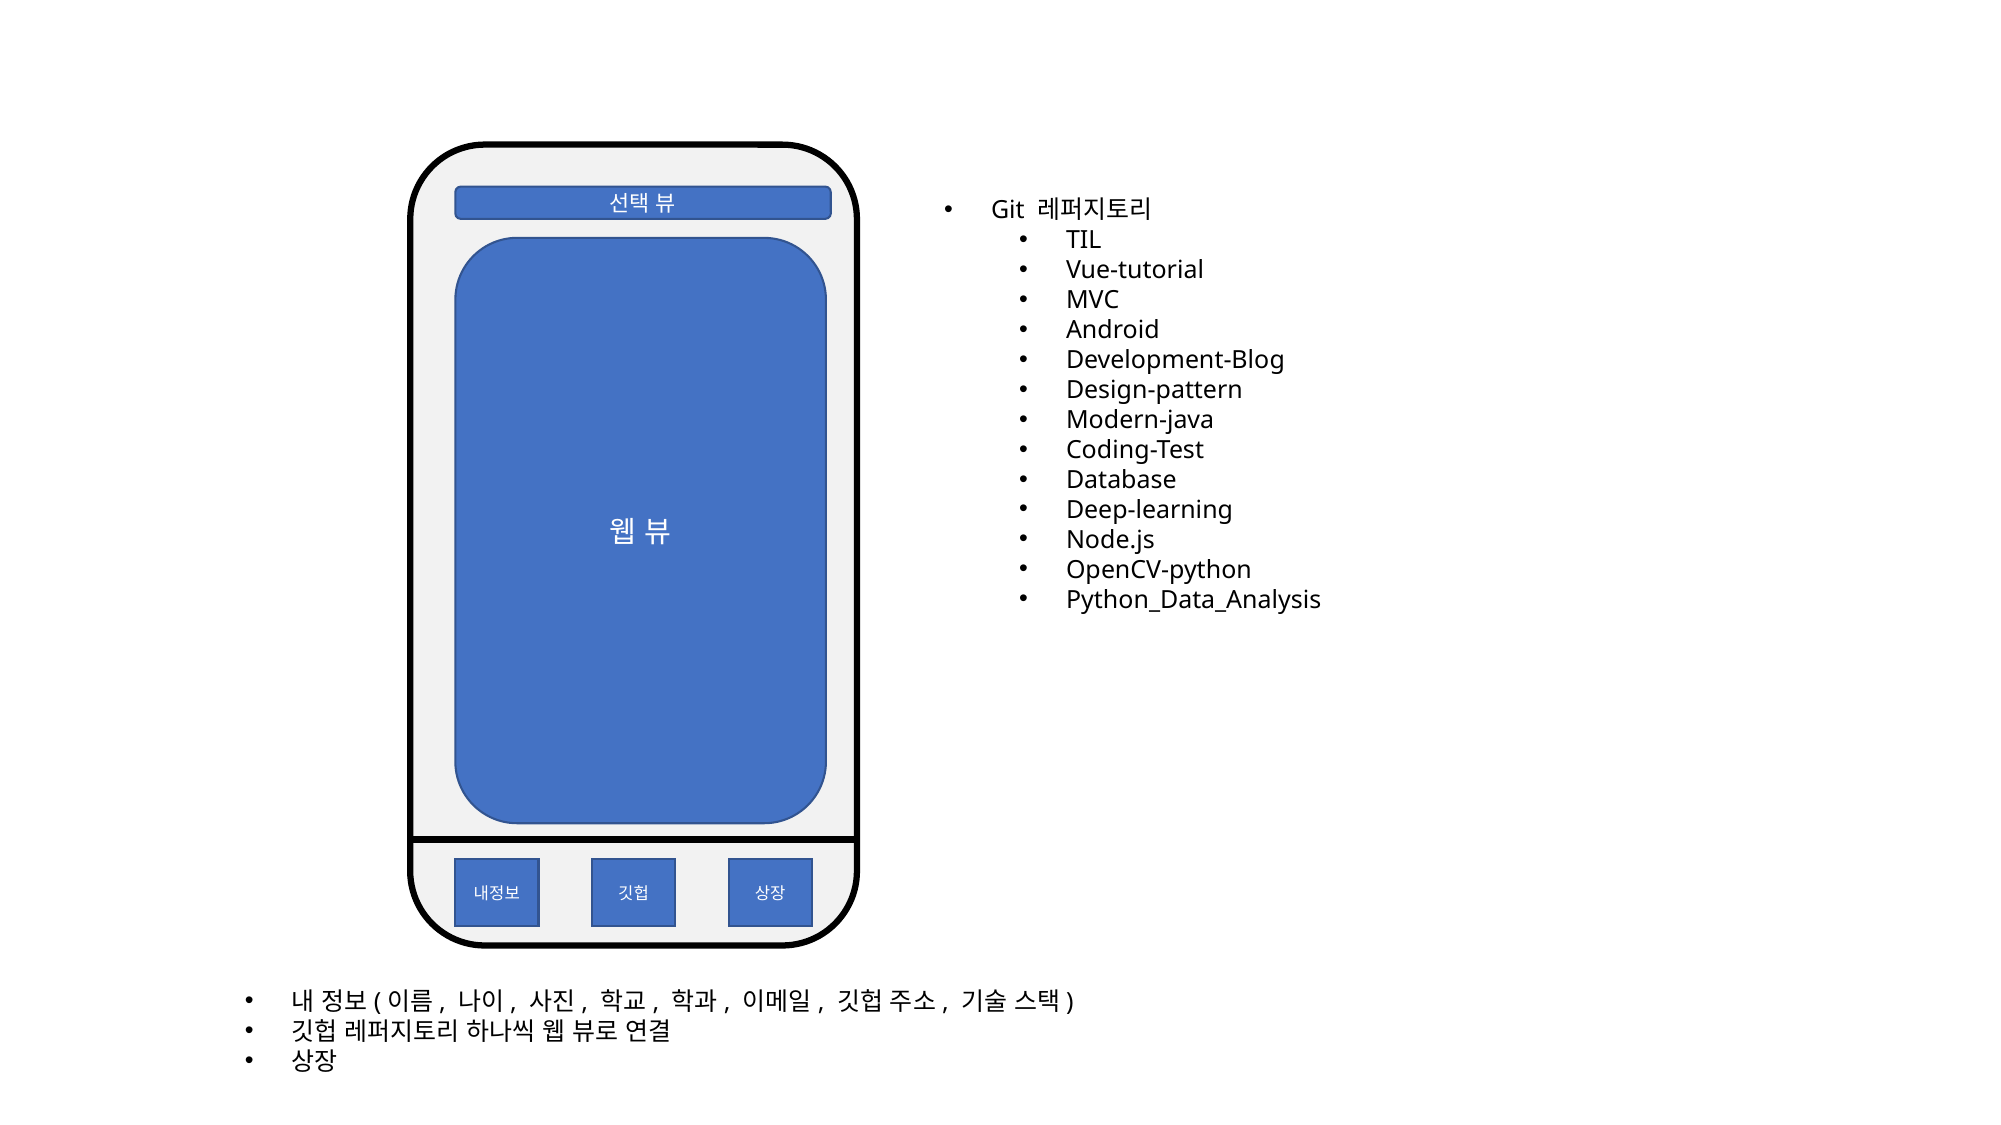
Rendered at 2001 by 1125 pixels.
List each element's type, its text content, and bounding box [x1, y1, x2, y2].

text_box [410, 144, 857, 946]
text_box Git 레퍼지토리 TIL Vue-tutorial MVC Android Development-Blog Design-pattern Modern-java Coding-Test Database Deep-learning Node.js OpenCV-python Python_Data_Analysis [929, 186, 1337, 621]
text_box 내 정보(이름, 나이, 사진, 학교, 학과, 이메일, 깃헙 주소, 기술 스택) 깃헙 레퍼지토리 하나씩 웹 뷰로 연결 상장 [230, 977, 1089, 1083]
